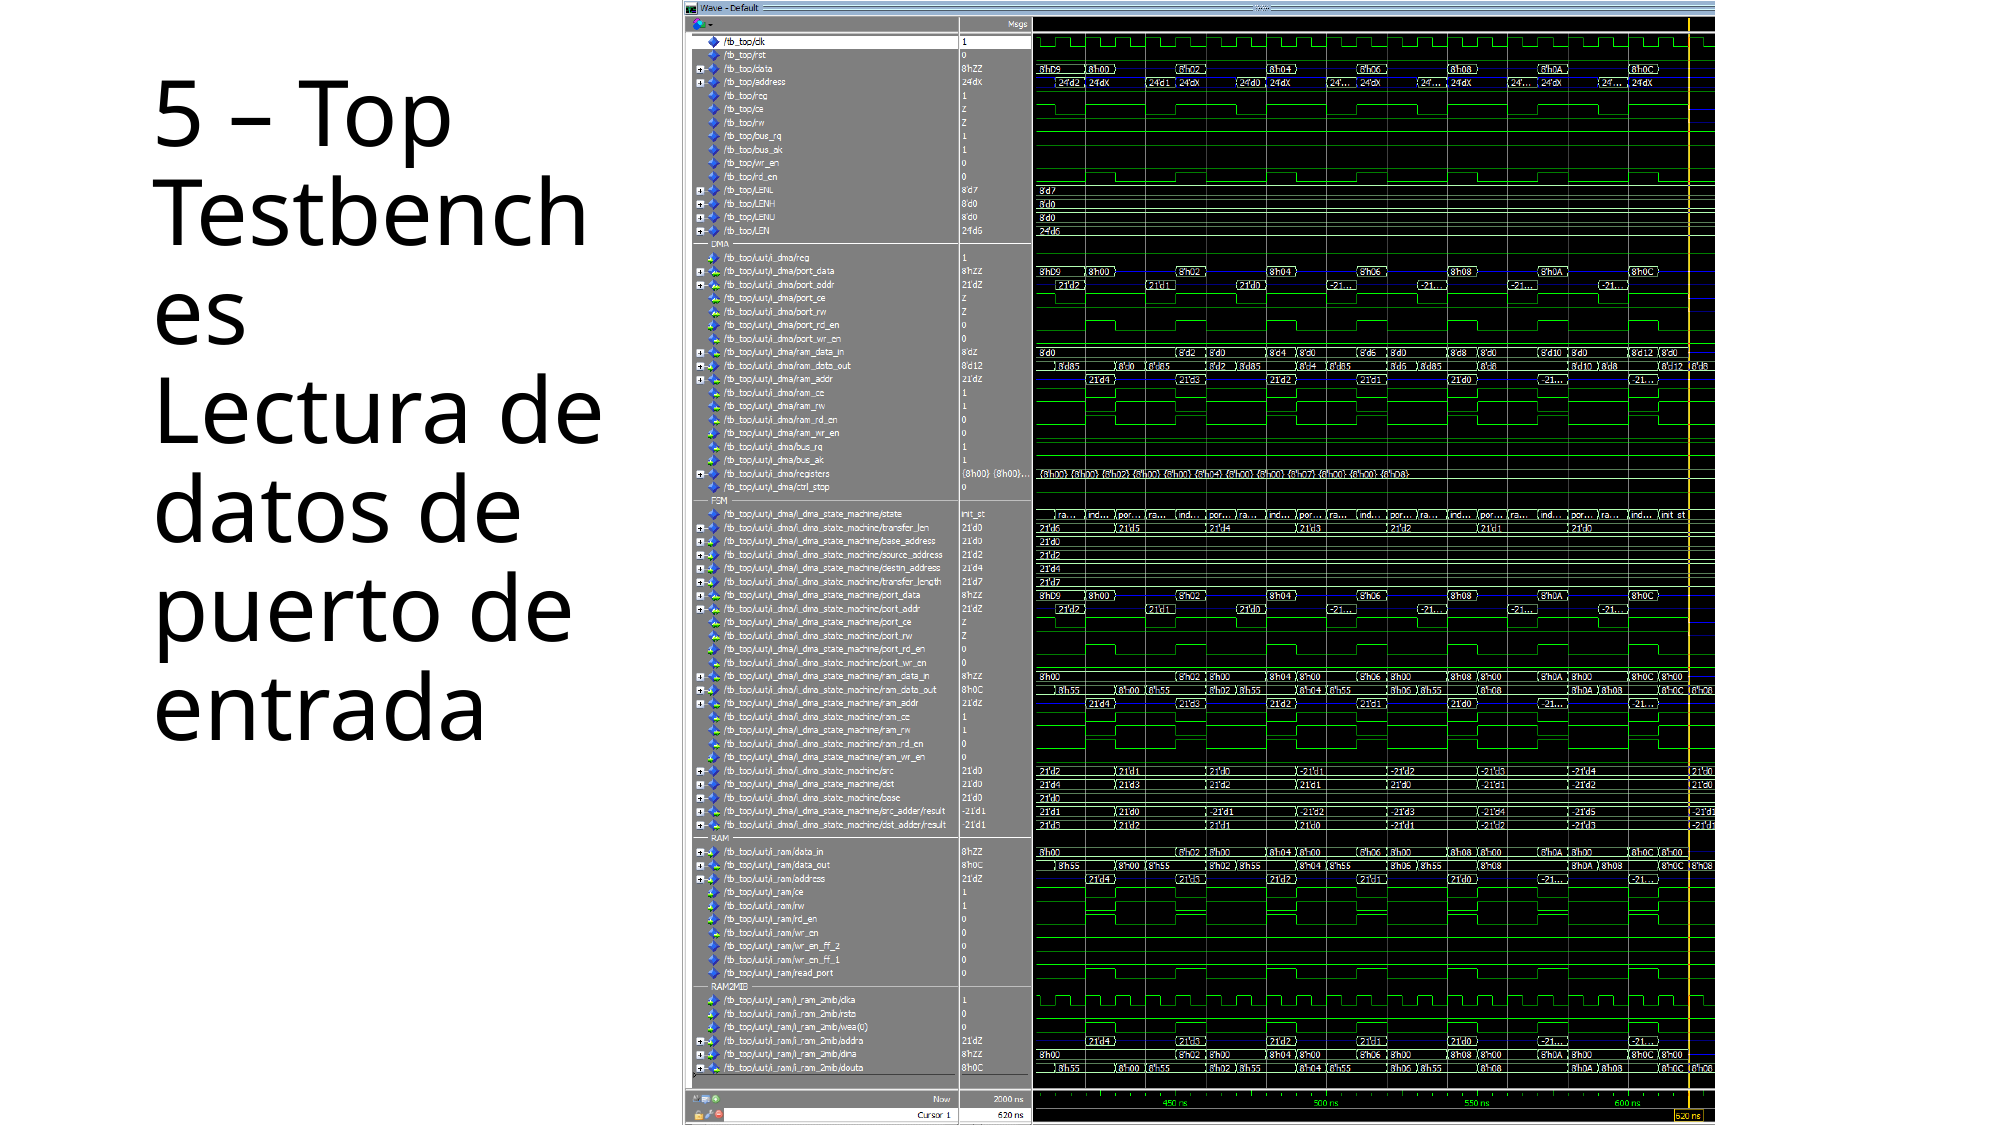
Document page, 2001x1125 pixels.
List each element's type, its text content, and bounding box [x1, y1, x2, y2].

title 5 – Top Testbenches Lectura de datos de puerto de entrada [137, 59, 635, 707]
picture [682, 0, 1715, 1125]
